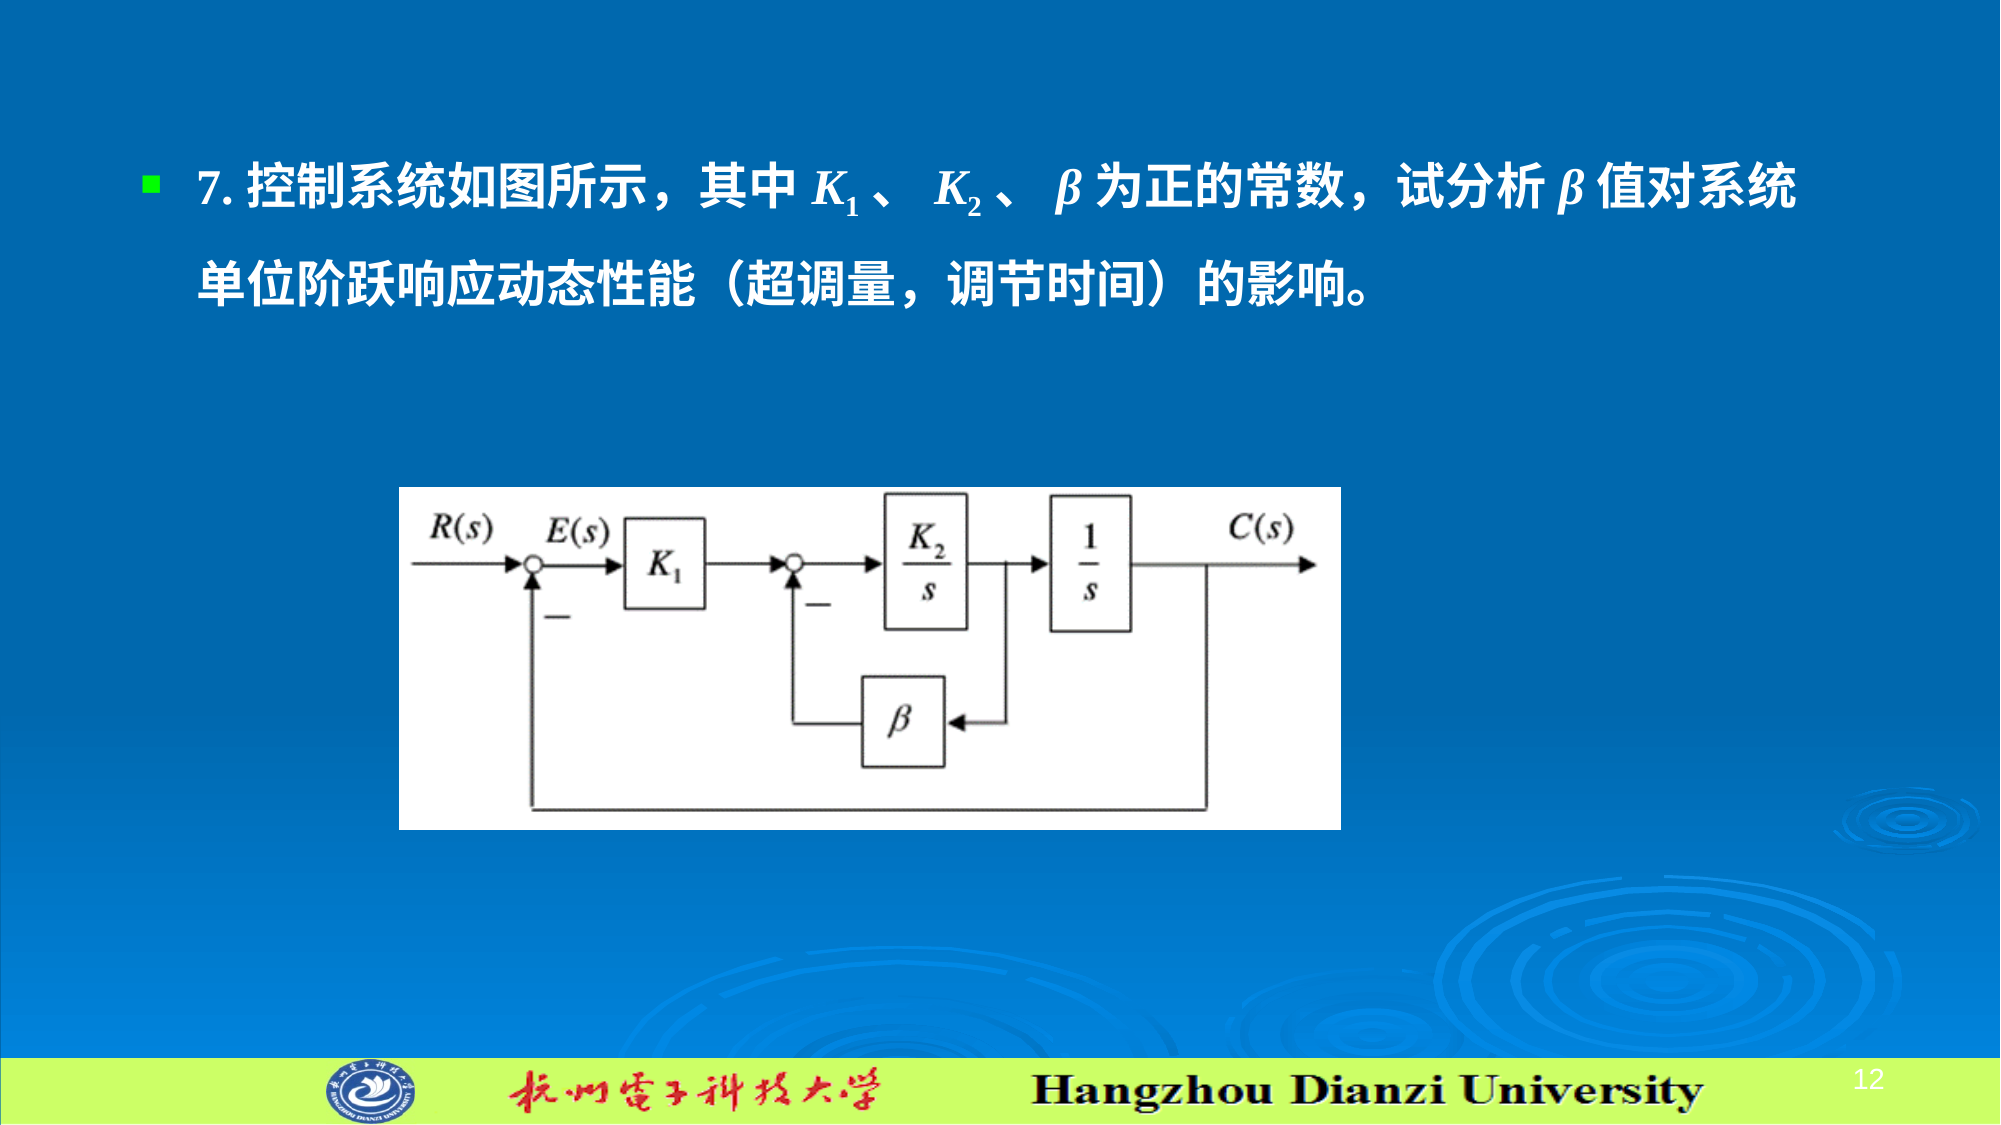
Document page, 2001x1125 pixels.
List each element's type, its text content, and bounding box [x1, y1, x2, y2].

picture [399, 487, 1342, 830]
slide_number 12 [1433, 1024, 1901, 1103]
picture [0, 1058, 2000, 1125]
text_box 7.控制系统如图所示，其中K1、K2、β为正的常数，试分析β值对系统单位阶跃响应动态性能（超调量，调节时间）的影响。 [125, 112, 1813, 917]
